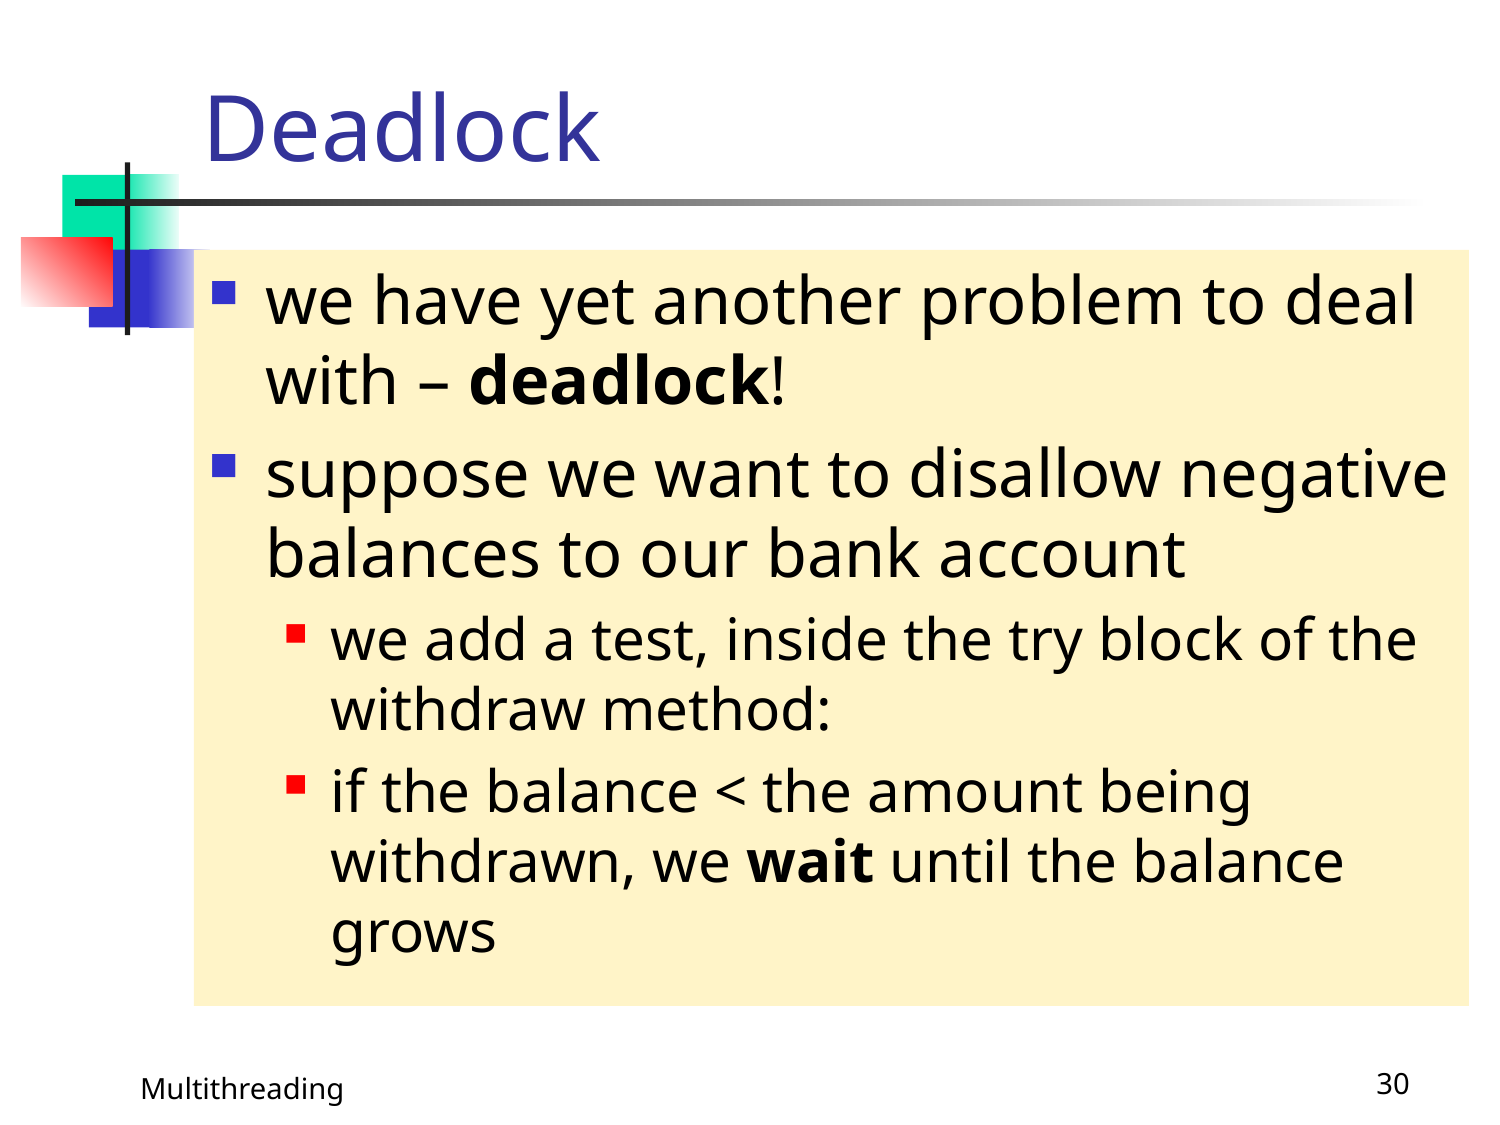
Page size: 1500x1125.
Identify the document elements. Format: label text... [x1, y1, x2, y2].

slide_number 30 [1112, 1037, 1426, 1113]
footer Multithreading [124, 1037, 601, 1113]
list we have yet another problem to deal with – deadlock! suppose we want to disallow negative balances to our bank account we add a test, inside the try block of the withdraw method: if the balance < the amount being withdrawn, we wait until the balance grows [193, 249, 1470, 1007]
title Deadlock [187, 0, 1467, 188]
